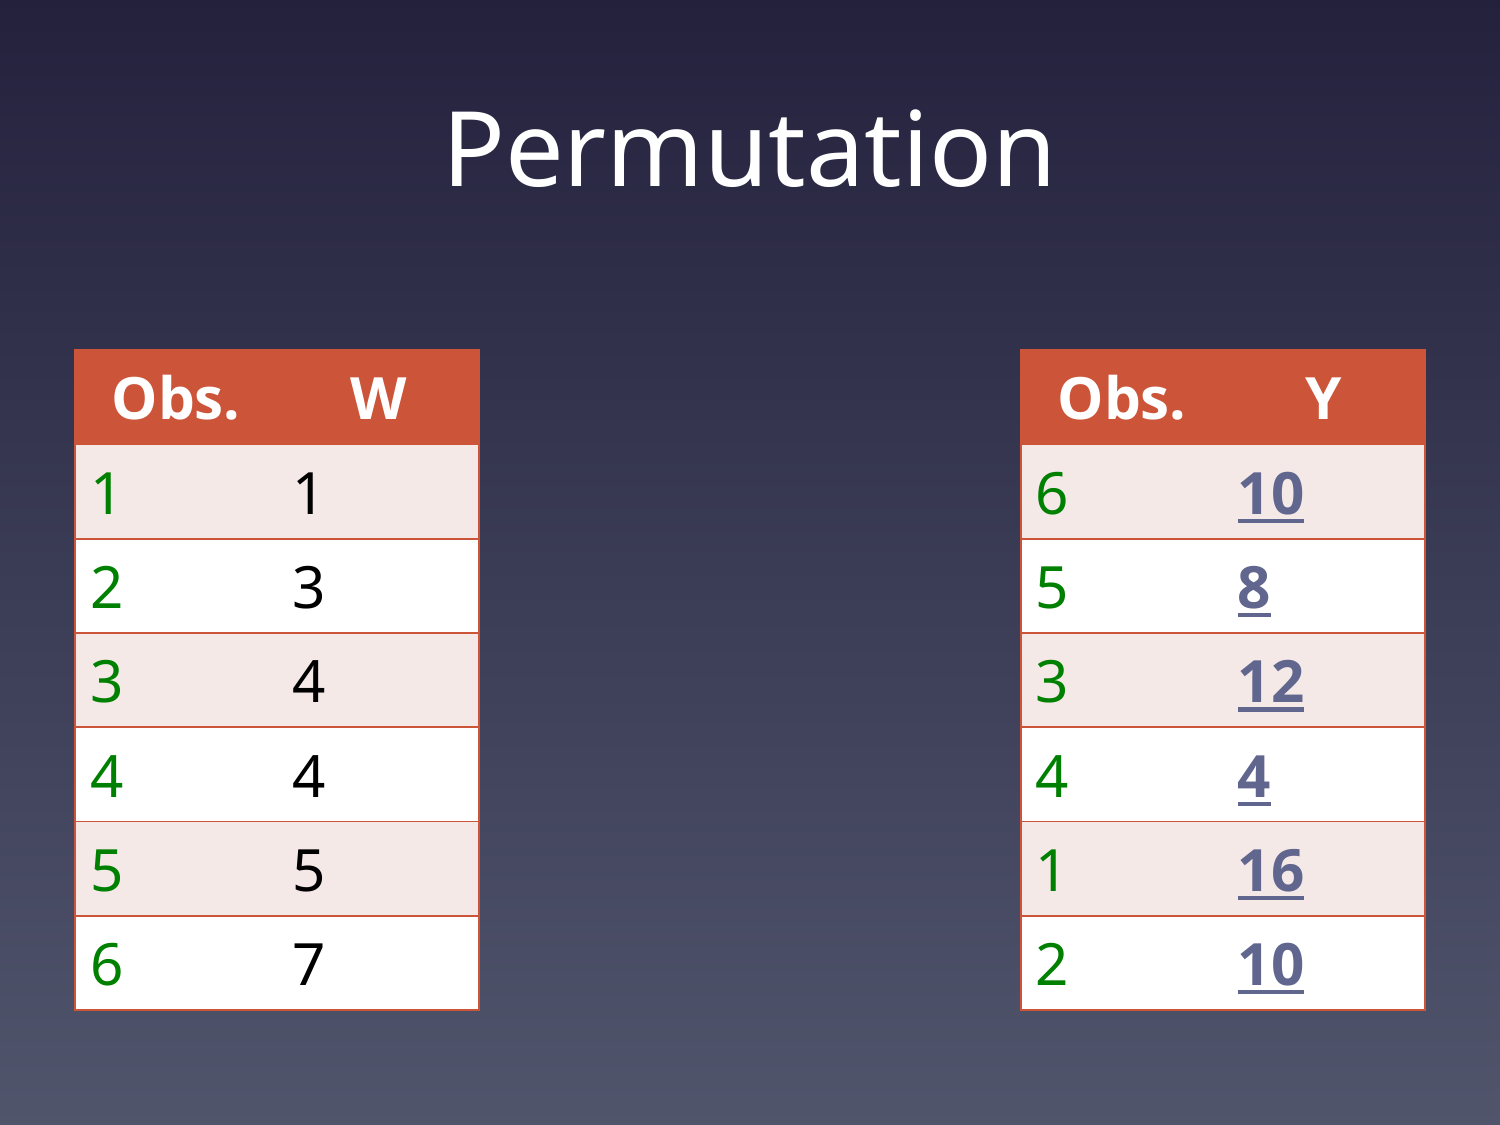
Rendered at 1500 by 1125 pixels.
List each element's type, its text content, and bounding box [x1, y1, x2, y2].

table_header Obs. [1022, 351, 1223, 443]
table_cell 3 [277, 540, 478, 632]
table_cell 6 [76, 917, 277, 1009]
table_cell 12 [1223, 634, 1424, 726]
table_cell 4 [277, 634, 478, 726]
table_cell 3 [76, 634, 277, 726]
table_cell 2 [76, 540, 277, 632]
table_cell 10 [1223, 917, 1424, 1009]
table_cell 5 [277, 822, 478, 915]
table_cell 2 [1022, 917, 1223, 1009]
table_cell 10 [1223, 445, 1424, 538]
table_cell 4 [277, 728, 478, 821]
table_cell 8 [1223, 540, 1424, 632]
table_header Y [1223, 351, 1424, 443]
table_cell 3 [1022, 634, 1223, 726]
table_header W [277, 351, 478, 443]
table_cell 6 [1022, 445, 1223, 538]
table_cell 4 [1022, 728, 1223, 821]
table_cell 1 [277, 445, 478, 538]
title Permutation [75, 75, 1425, 263]
table_cell 1 [76, 445, 277, 538]
table_cell 7 [277, 917, 478, 1009]
table_cell 16 [1223, 822, 1424, 915]
table_cell 1 [1022, 822, 1223, 915]
table_cell 5 [76, 822, 277, 915]
table_cell 4 [1223, 728, 1424, 821]
table_cell 5 [1022, 540, 1223, 632]
table_cell 4 [76, 728, 277, 821]
table_header Obs. [76, 351, 277, 443]
